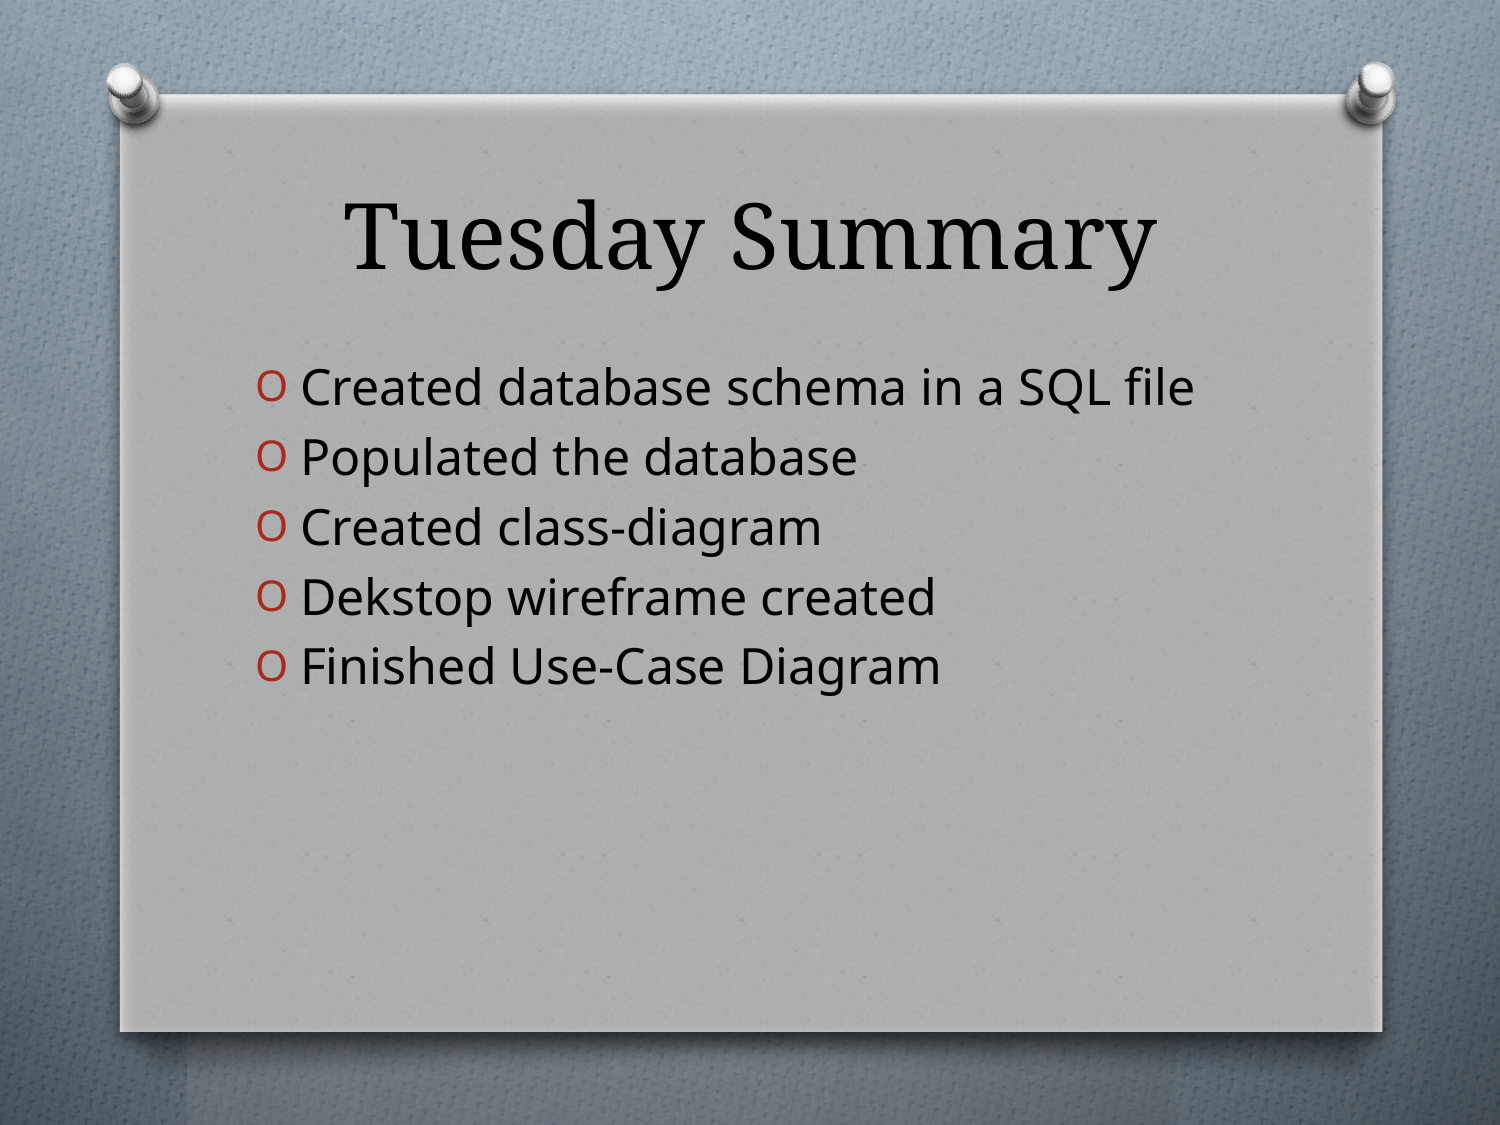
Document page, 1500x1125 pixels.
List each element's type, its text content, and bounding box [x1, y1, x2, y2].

list Created database schema in a SQL file Populated the database Created class-diagram Dekstop wireframe created Finished Use-Case Diagram [240, 347, 1257, 939]
title Tuesday Summary [179, 134, 1323, 332]
picture [1317, 35, 1439, 156]
picture [75, 29, 198, 153]
